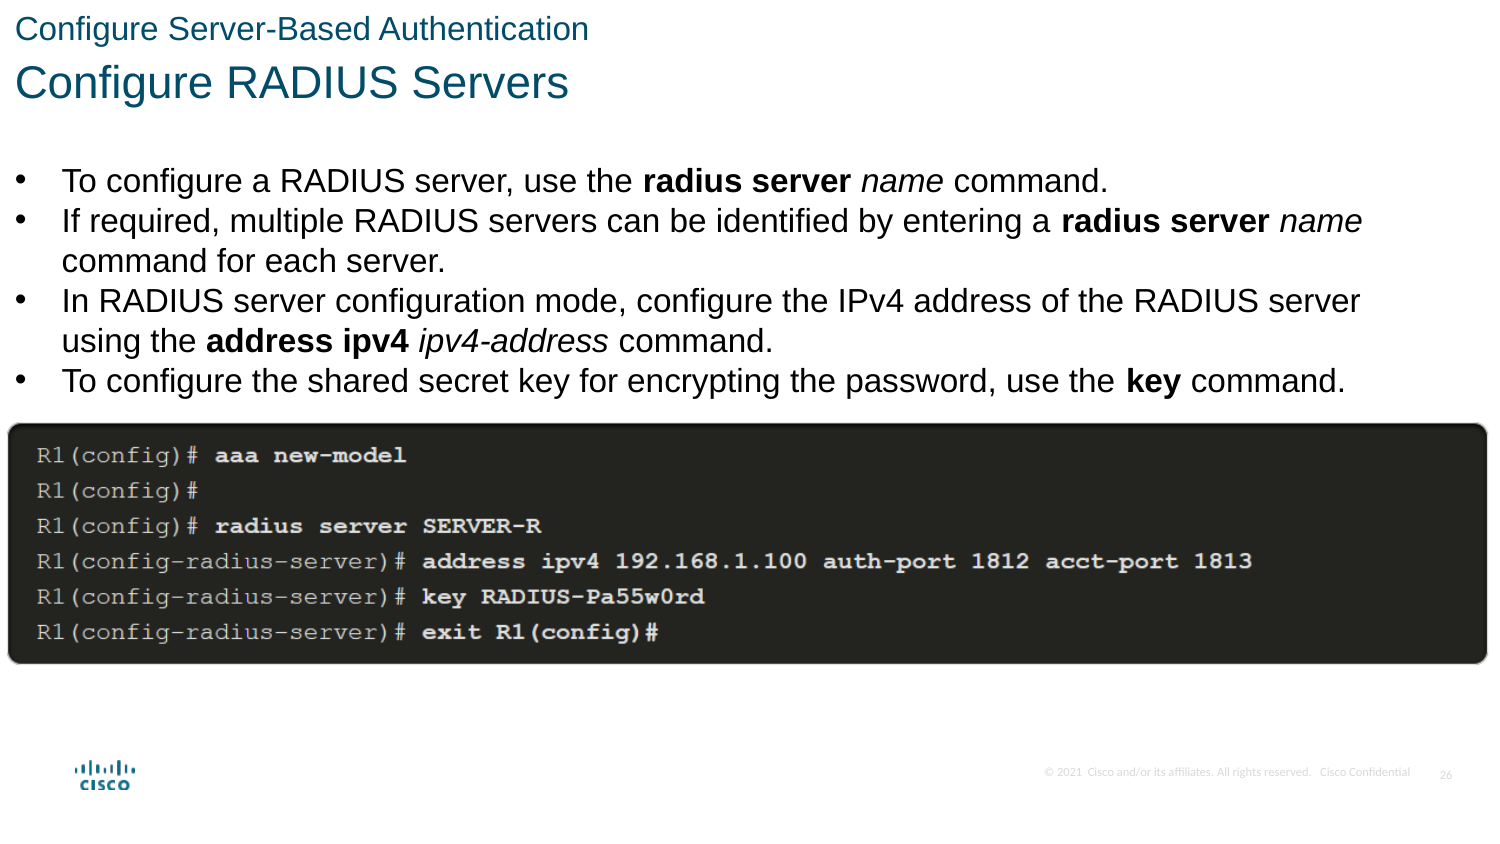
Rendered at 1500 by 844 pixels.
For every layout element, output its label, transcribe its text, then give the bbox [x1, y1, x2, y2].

list Configure Server-Based Authentication [0, 0, 1500, 45]
text_box To configure a RADIUS server, use the radius server name command. If required, multiple RADIUS servers can be identified by entering a radius server name command for each server. In RADIUS server configuration mode, configure the IPv4 address of the RADIUS server using the address ipv4 ipv4-address command. To configure the shared secret key for encrypting the password, use the key command. [0, 149, 1425, 407]
picture [0, 407, 1500, 678]
list Configure RADIUS Servers [0, 45, 1500, 195]
slide_number 26 [1425, 759, 1500, 797]
picture [75, 759, 135, 790]
